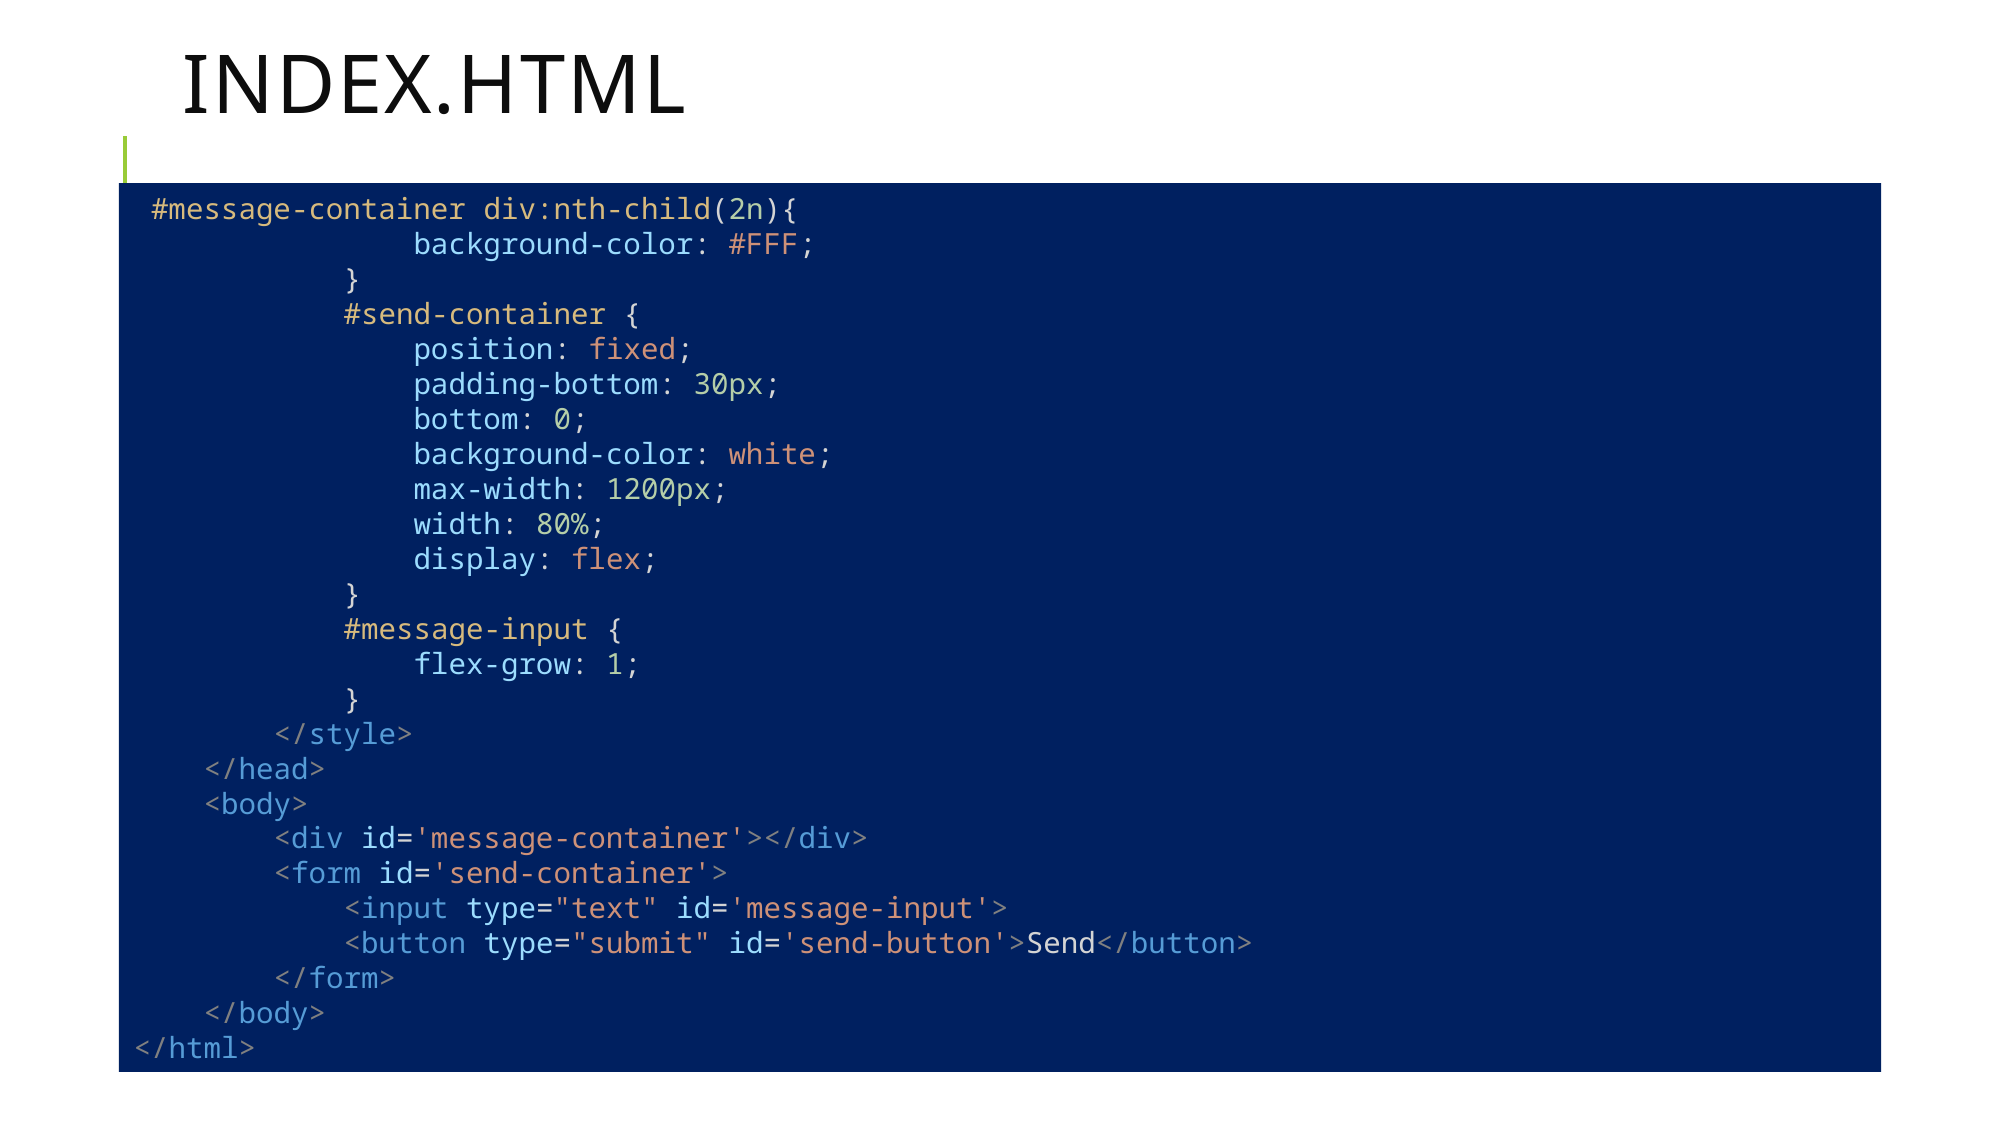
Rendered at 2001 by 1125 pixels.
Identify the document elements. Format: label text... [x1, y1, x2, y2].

title Index.html [168, 43, 1763, 137]
text_box #message-container div:nth-child(2n){ background-color: #FFF; } #send-container { position: fixed; padding-bottom: 30px; bottom: 0; background-color: white; max-width: 1200px; width: 80%; display: flex; } #message-input { flex-grow: 1; } </style> </head> <body> <div id='message-container'></div> <form id='send-container'> <input type="text" id='message-input'> <button type="submit" id='send-button'>Send</button> </form> </body> </html> [118, 183, 1882, 1072]
